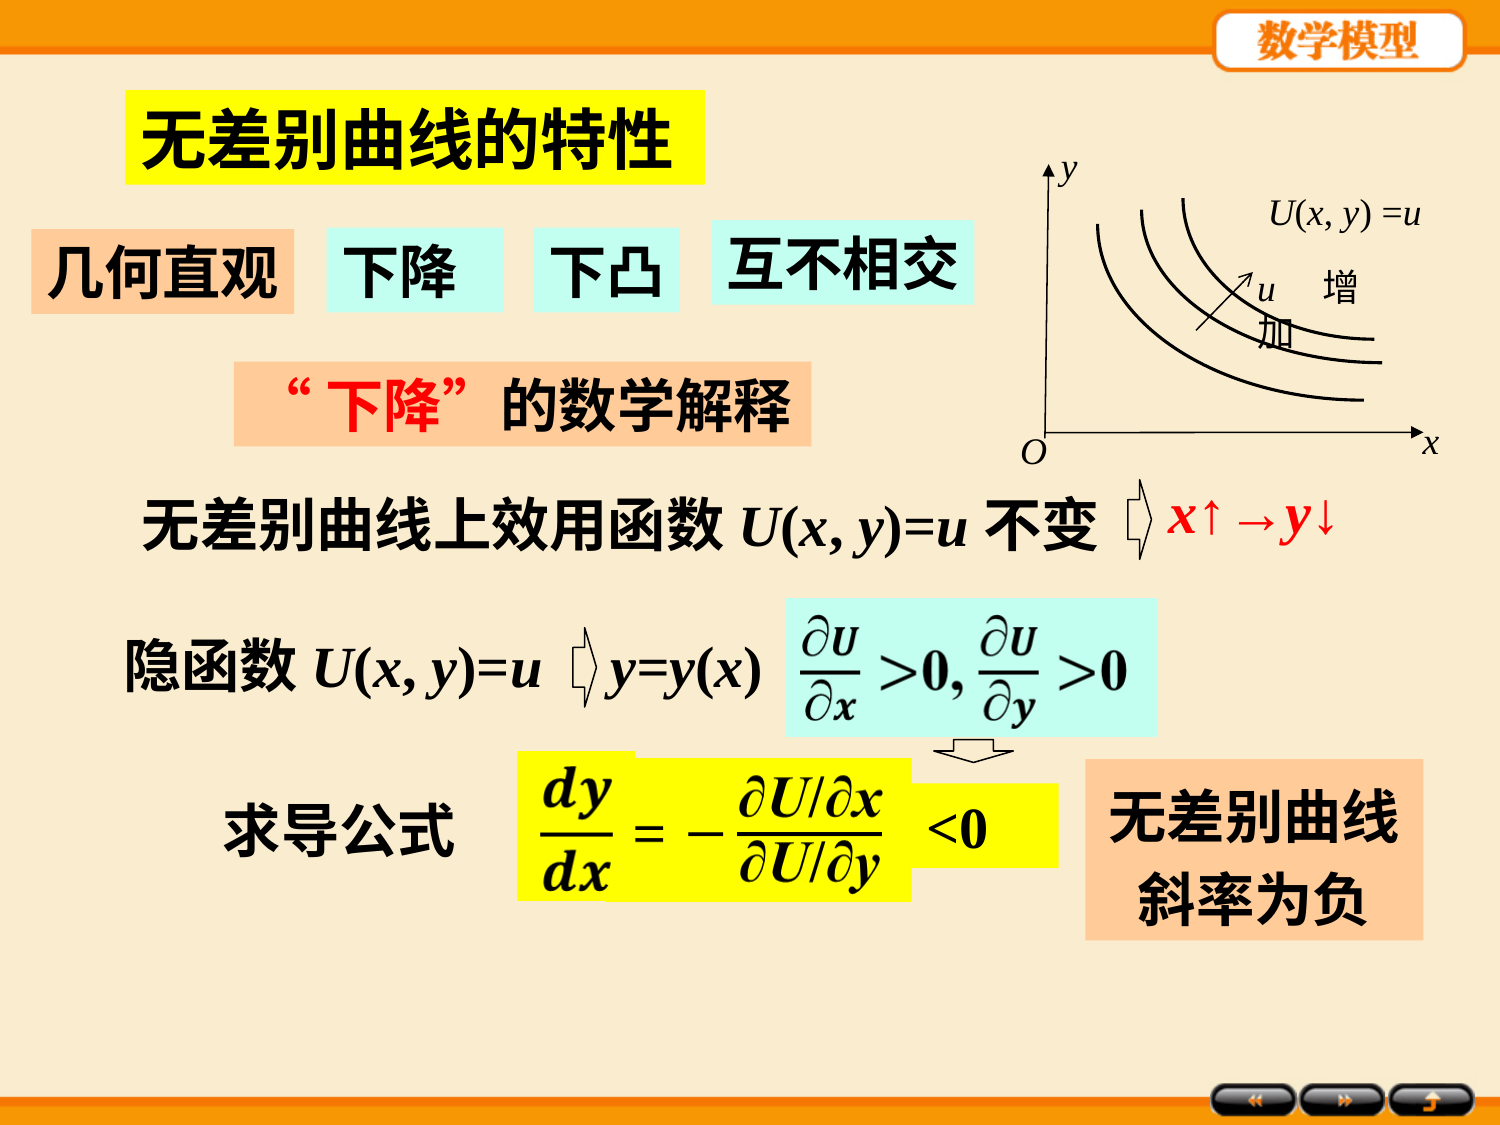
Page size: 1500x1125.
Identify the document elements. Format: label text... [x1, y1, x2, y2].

text_box 几何直观 [31, 229, 295, 314]
text_box 无差别曲线斜率为负 [1085, 759, 1424, 941]
text_box 求导公式 [208, 787, 471, 872]
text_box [517, 750, 912, 902]
text_box [785, 598, 1158, 737]
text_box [911, 739, 1059, 870]
text_box 互不相交 [711, 220, 975, 305]
text_box 无差别曲线的特性 [125, 90, 705, 185]
text_box 下降 [326, 227, 504, 313]
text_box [1127, 467, 1389, 560]
text_box “下降”的数学解释 [233, 361, 812, 447]
text_box 下凸 [533, 227, 680, 313]
picture [0, 1, 1500, 1125]
text_box 无差别曲线上效用函数U(x, y)=u不变 [127, 480, 1125, 566]
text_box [1005, 134, 1473, 480]
text_box 隐函数U(x, y)=u [108, 621, 558, 707]
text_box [572, 621, 780, 708]
